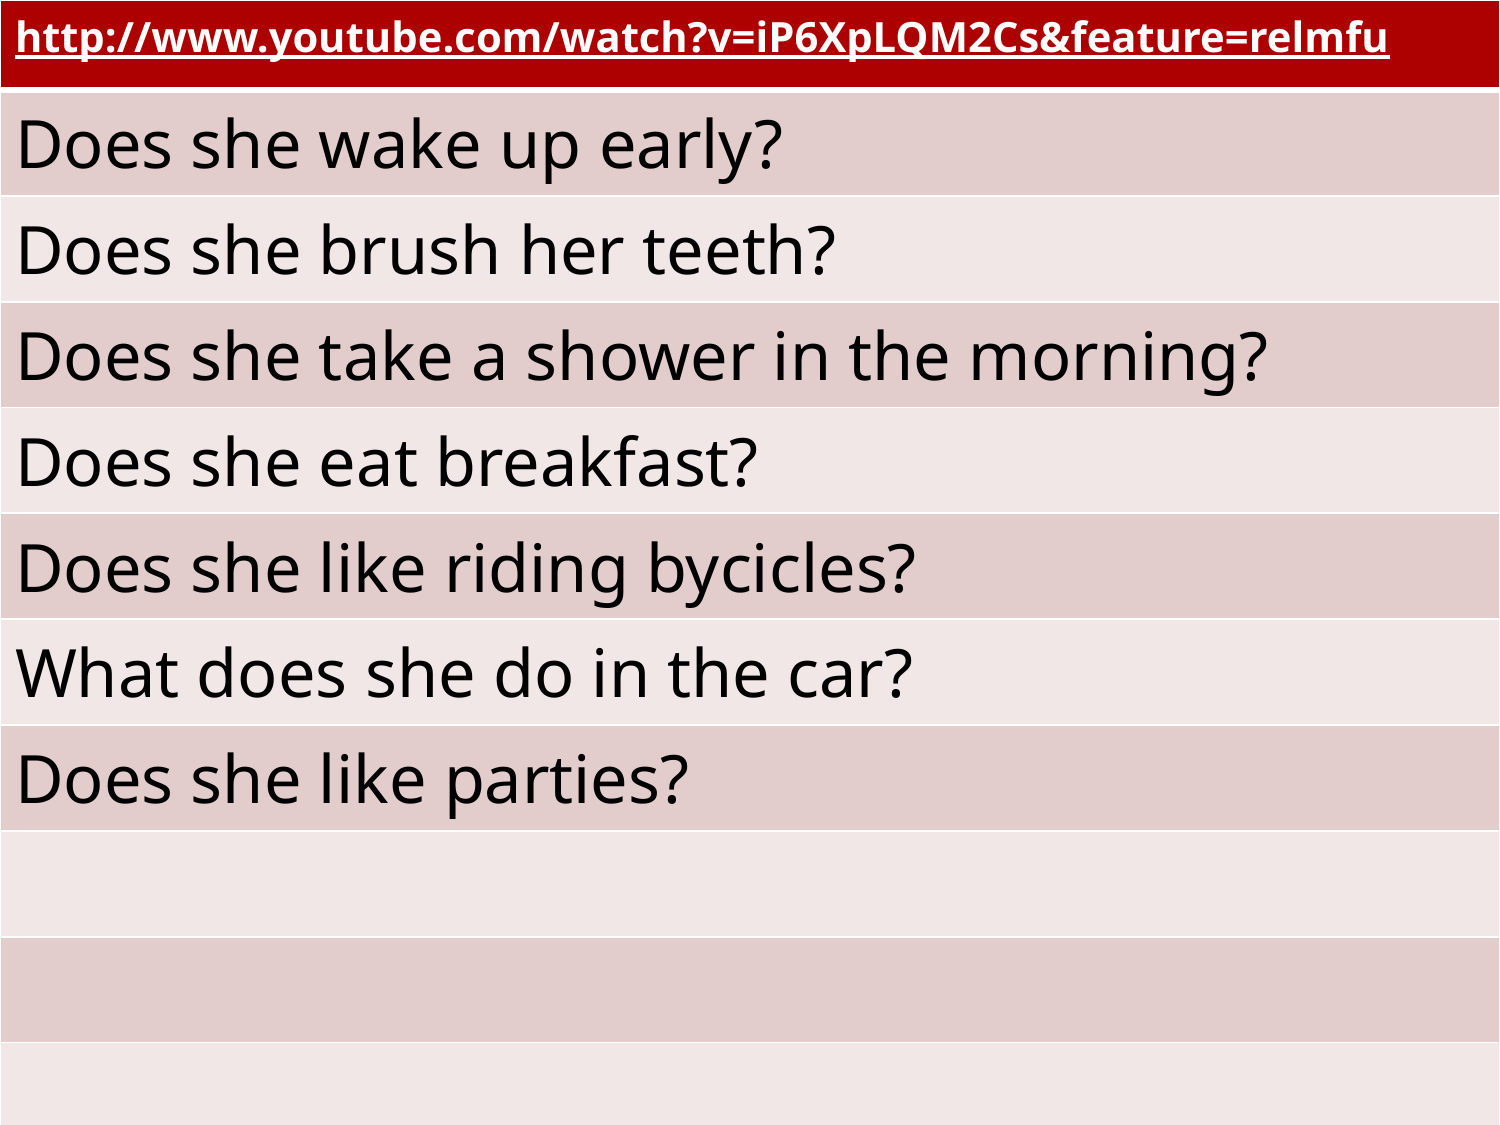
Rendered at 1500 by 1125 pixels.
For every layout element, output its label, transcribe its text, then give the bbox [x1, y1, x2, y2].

table_cell Does she brush her teeth? [1, 197, 1499, 301]
table_cell [1, 1043, 1499, 1125]
table_header http://www.youtube.com/watch?v=iP6XpLQM2Cs&feature=relmfu [1, 1, 1499, 87]
table_cell Does she wake up early? [1, 93, 1499, 195]
table_cell Does she eat breakfast? [1, 408, 1499, 512]
table_cell Does she like riding bycicles? [1, 514, 1499, 618]
table_cell [1, 938, 1499, 1042]
table_cell What does she do in the car? [1, 620, 1499, 724]
table_cell Does she like parties? [1, 726, 1499, 830]
table_cell Does she take a shower in the morning? [1, 303, 1499, 407]
table_cell [1, 832, 1499, 936]
